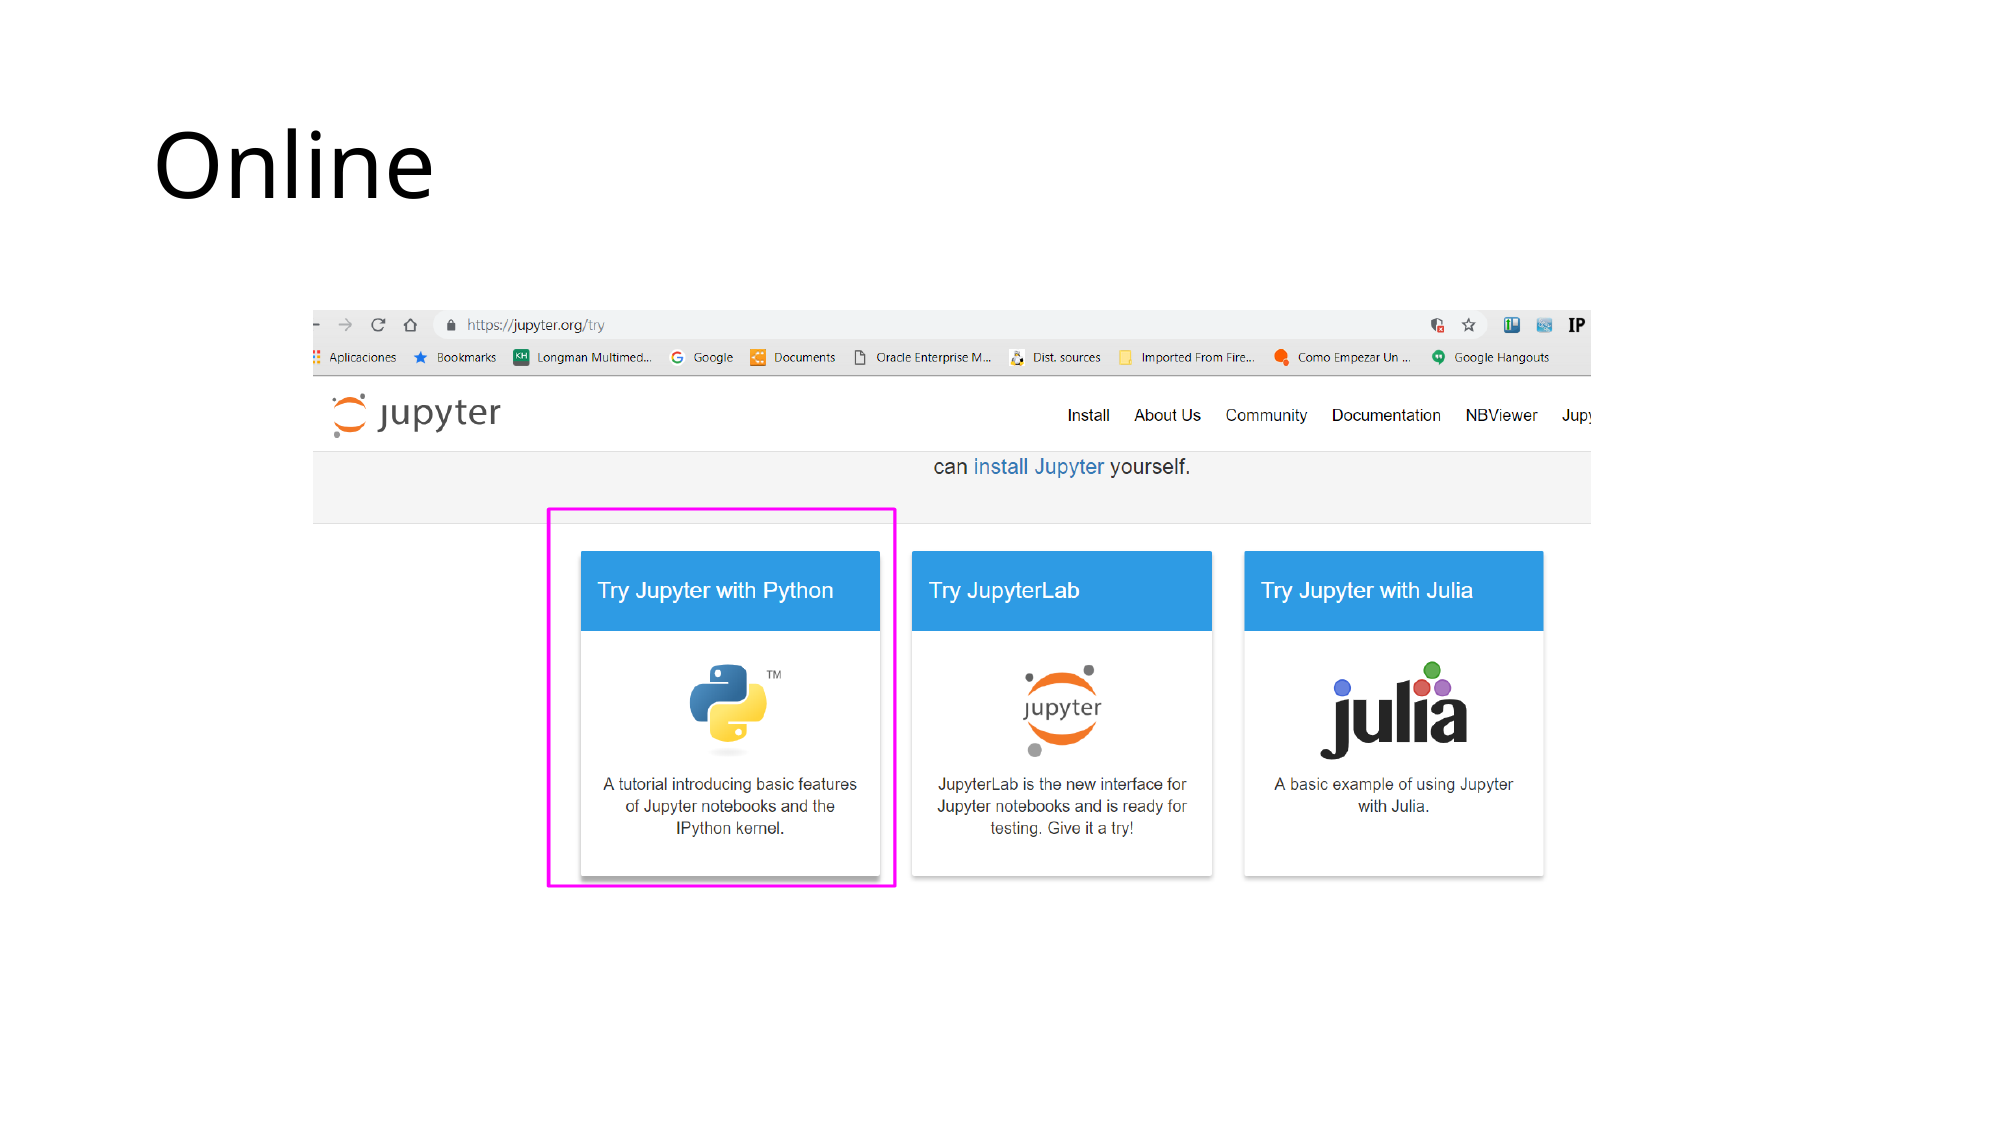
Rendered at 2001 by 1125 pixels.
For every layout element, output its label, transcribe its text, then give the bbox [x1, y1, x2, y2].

picture [313, 310, 1591, 895]
title Online [137, 59, 1863, 278]
